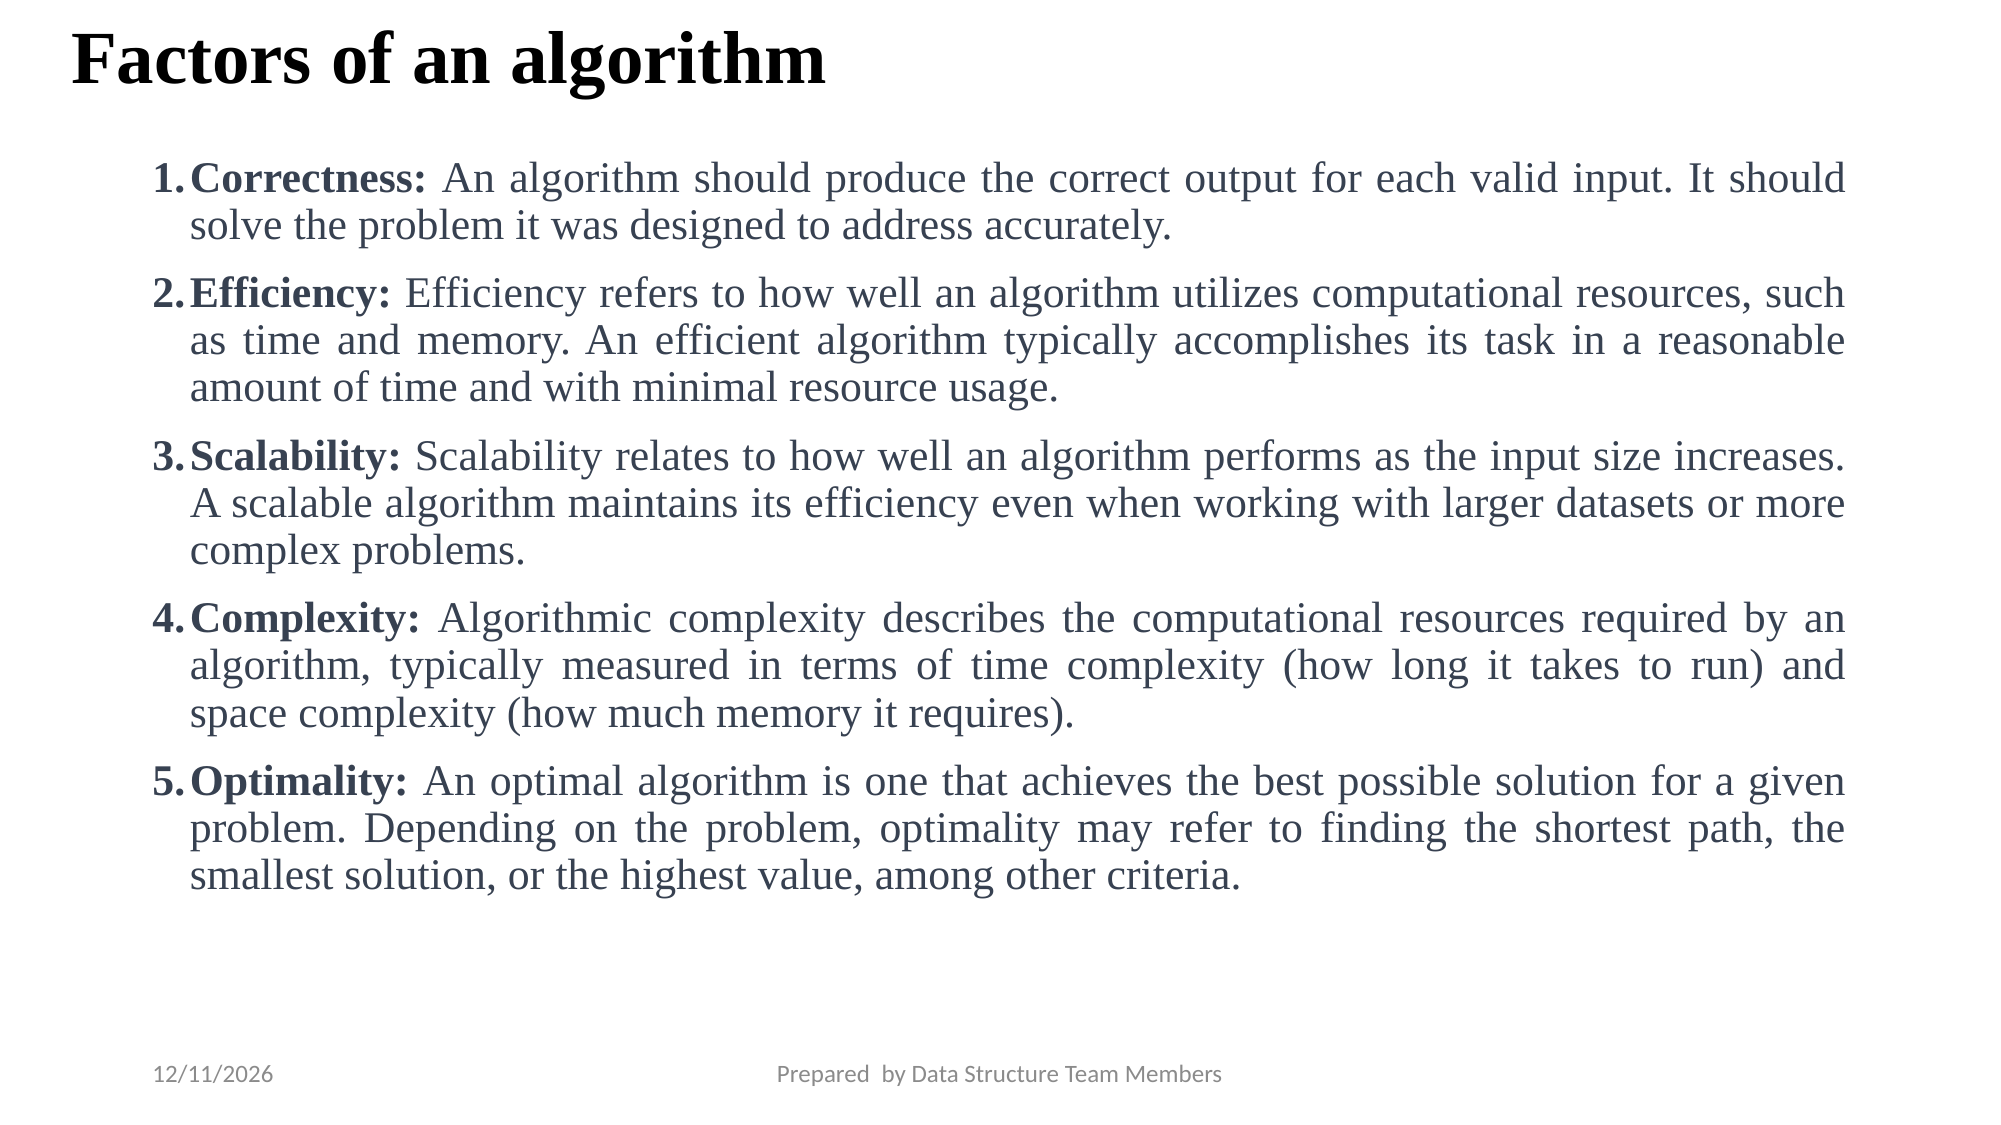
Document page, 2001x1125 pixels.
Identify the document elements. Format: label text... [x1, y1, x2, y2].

title Factors of an algorithm [56, 6, 1782, 112]
footer Prepared by Data Structure Team Members [662, 1042, 1338, 1103]
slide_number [137, 1042, 588, 1103]
list Correctness: An algorithm should produce the correct output for each valid input. It should solve the problem it was designed to address accurately. Efficiency: Efficiency refers to how well an algorithm utilizes computational resources, such as time and memory. An efficient algorithm typically accomplishes its task in a reasonable amount of time and with minimal resource usage. Scalability: Scalability relates to how well an algorithm performs as the input size increases. A scalable algorithm maintains its efficiency even when working with larger datasets or more complex problems. Complexity: Algorithmic complexity describes the computational resources required by an algorithm, typically measured in terms of time complexity (how long it takes to run) and space complexity (how much memory it requires). Optimality: An optimal algorithm is one that achieves the best possible solution for a given problem. Depending on the problem, optimality may refer to finding the shortest path, the smallest solution, or the highest value, among other criteria. [137, 146, 1863, 1014]
